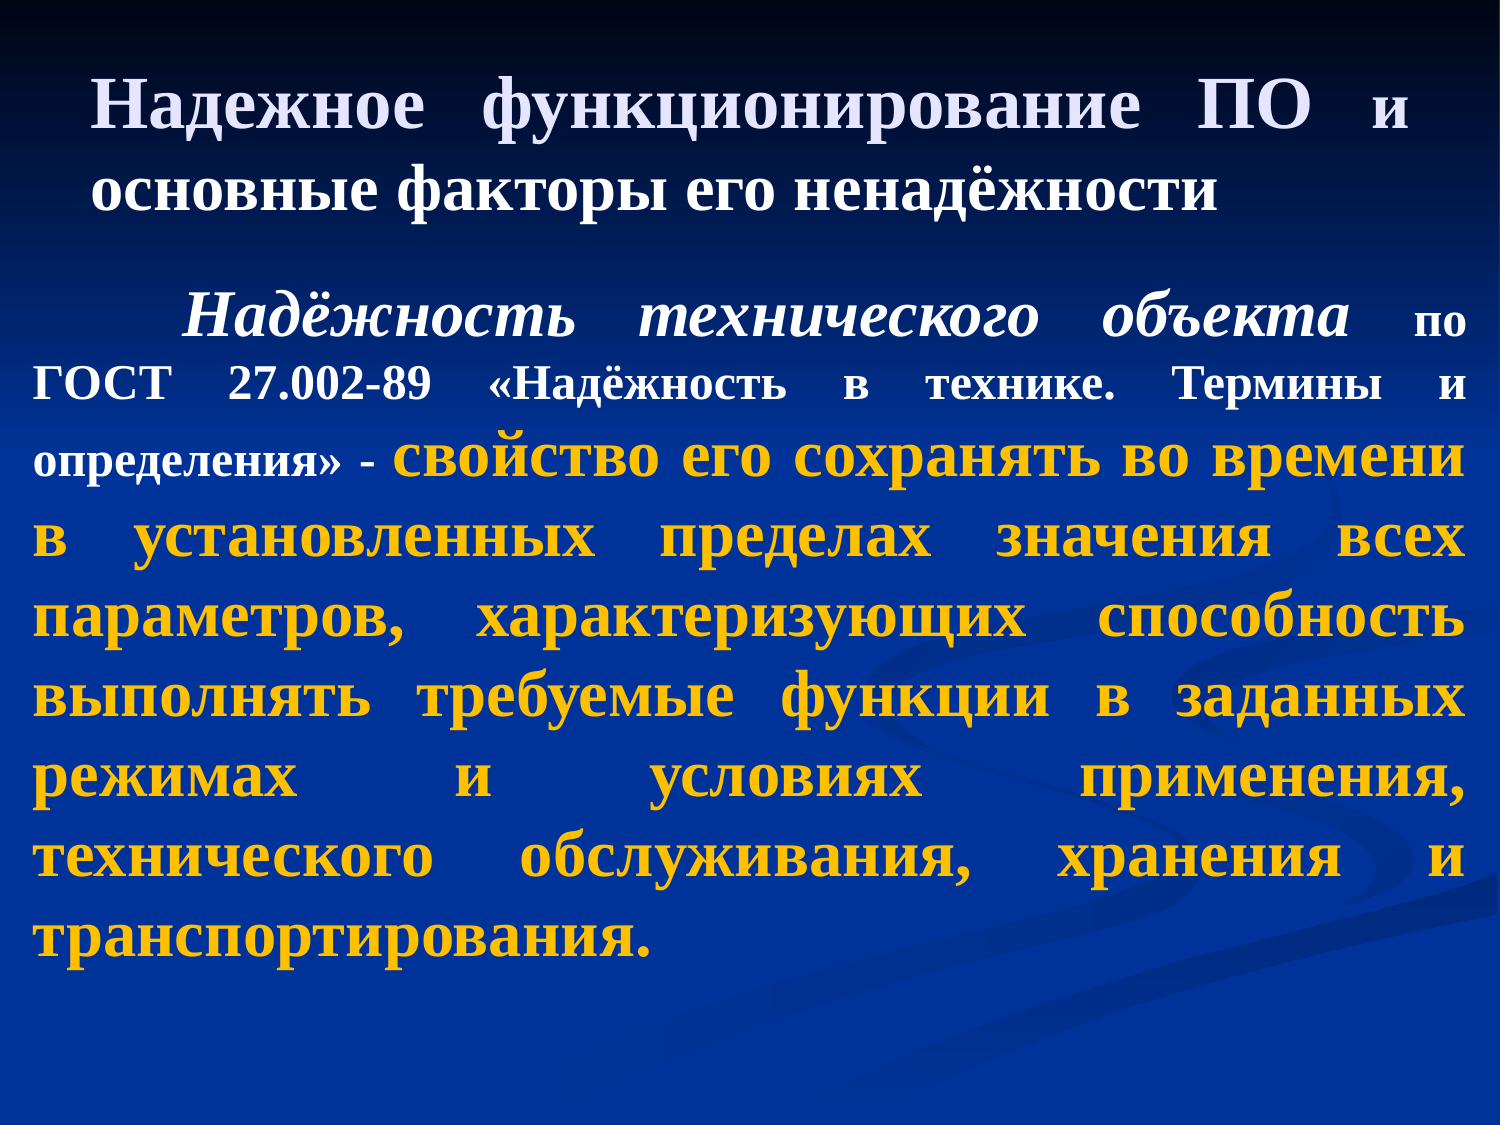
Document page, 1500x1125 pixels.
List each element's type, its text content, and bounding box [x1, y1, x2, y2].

title Надежное функционирование ПО и основные факторы его ненадёжности [75, 45, 1425, 233]
list Надёжность технического объекта по ГОСТ 27.002-89 «Надёжность в технике. Термины и определения» - свойство его сохранять во времени в установленных пределах значения всех параметров, характеризующих способность выполнять требуемые функции в заданных режимах и условиях применения, технического обслуживания, хранения и транспортирования. [17, 262, 1483, 1083]
